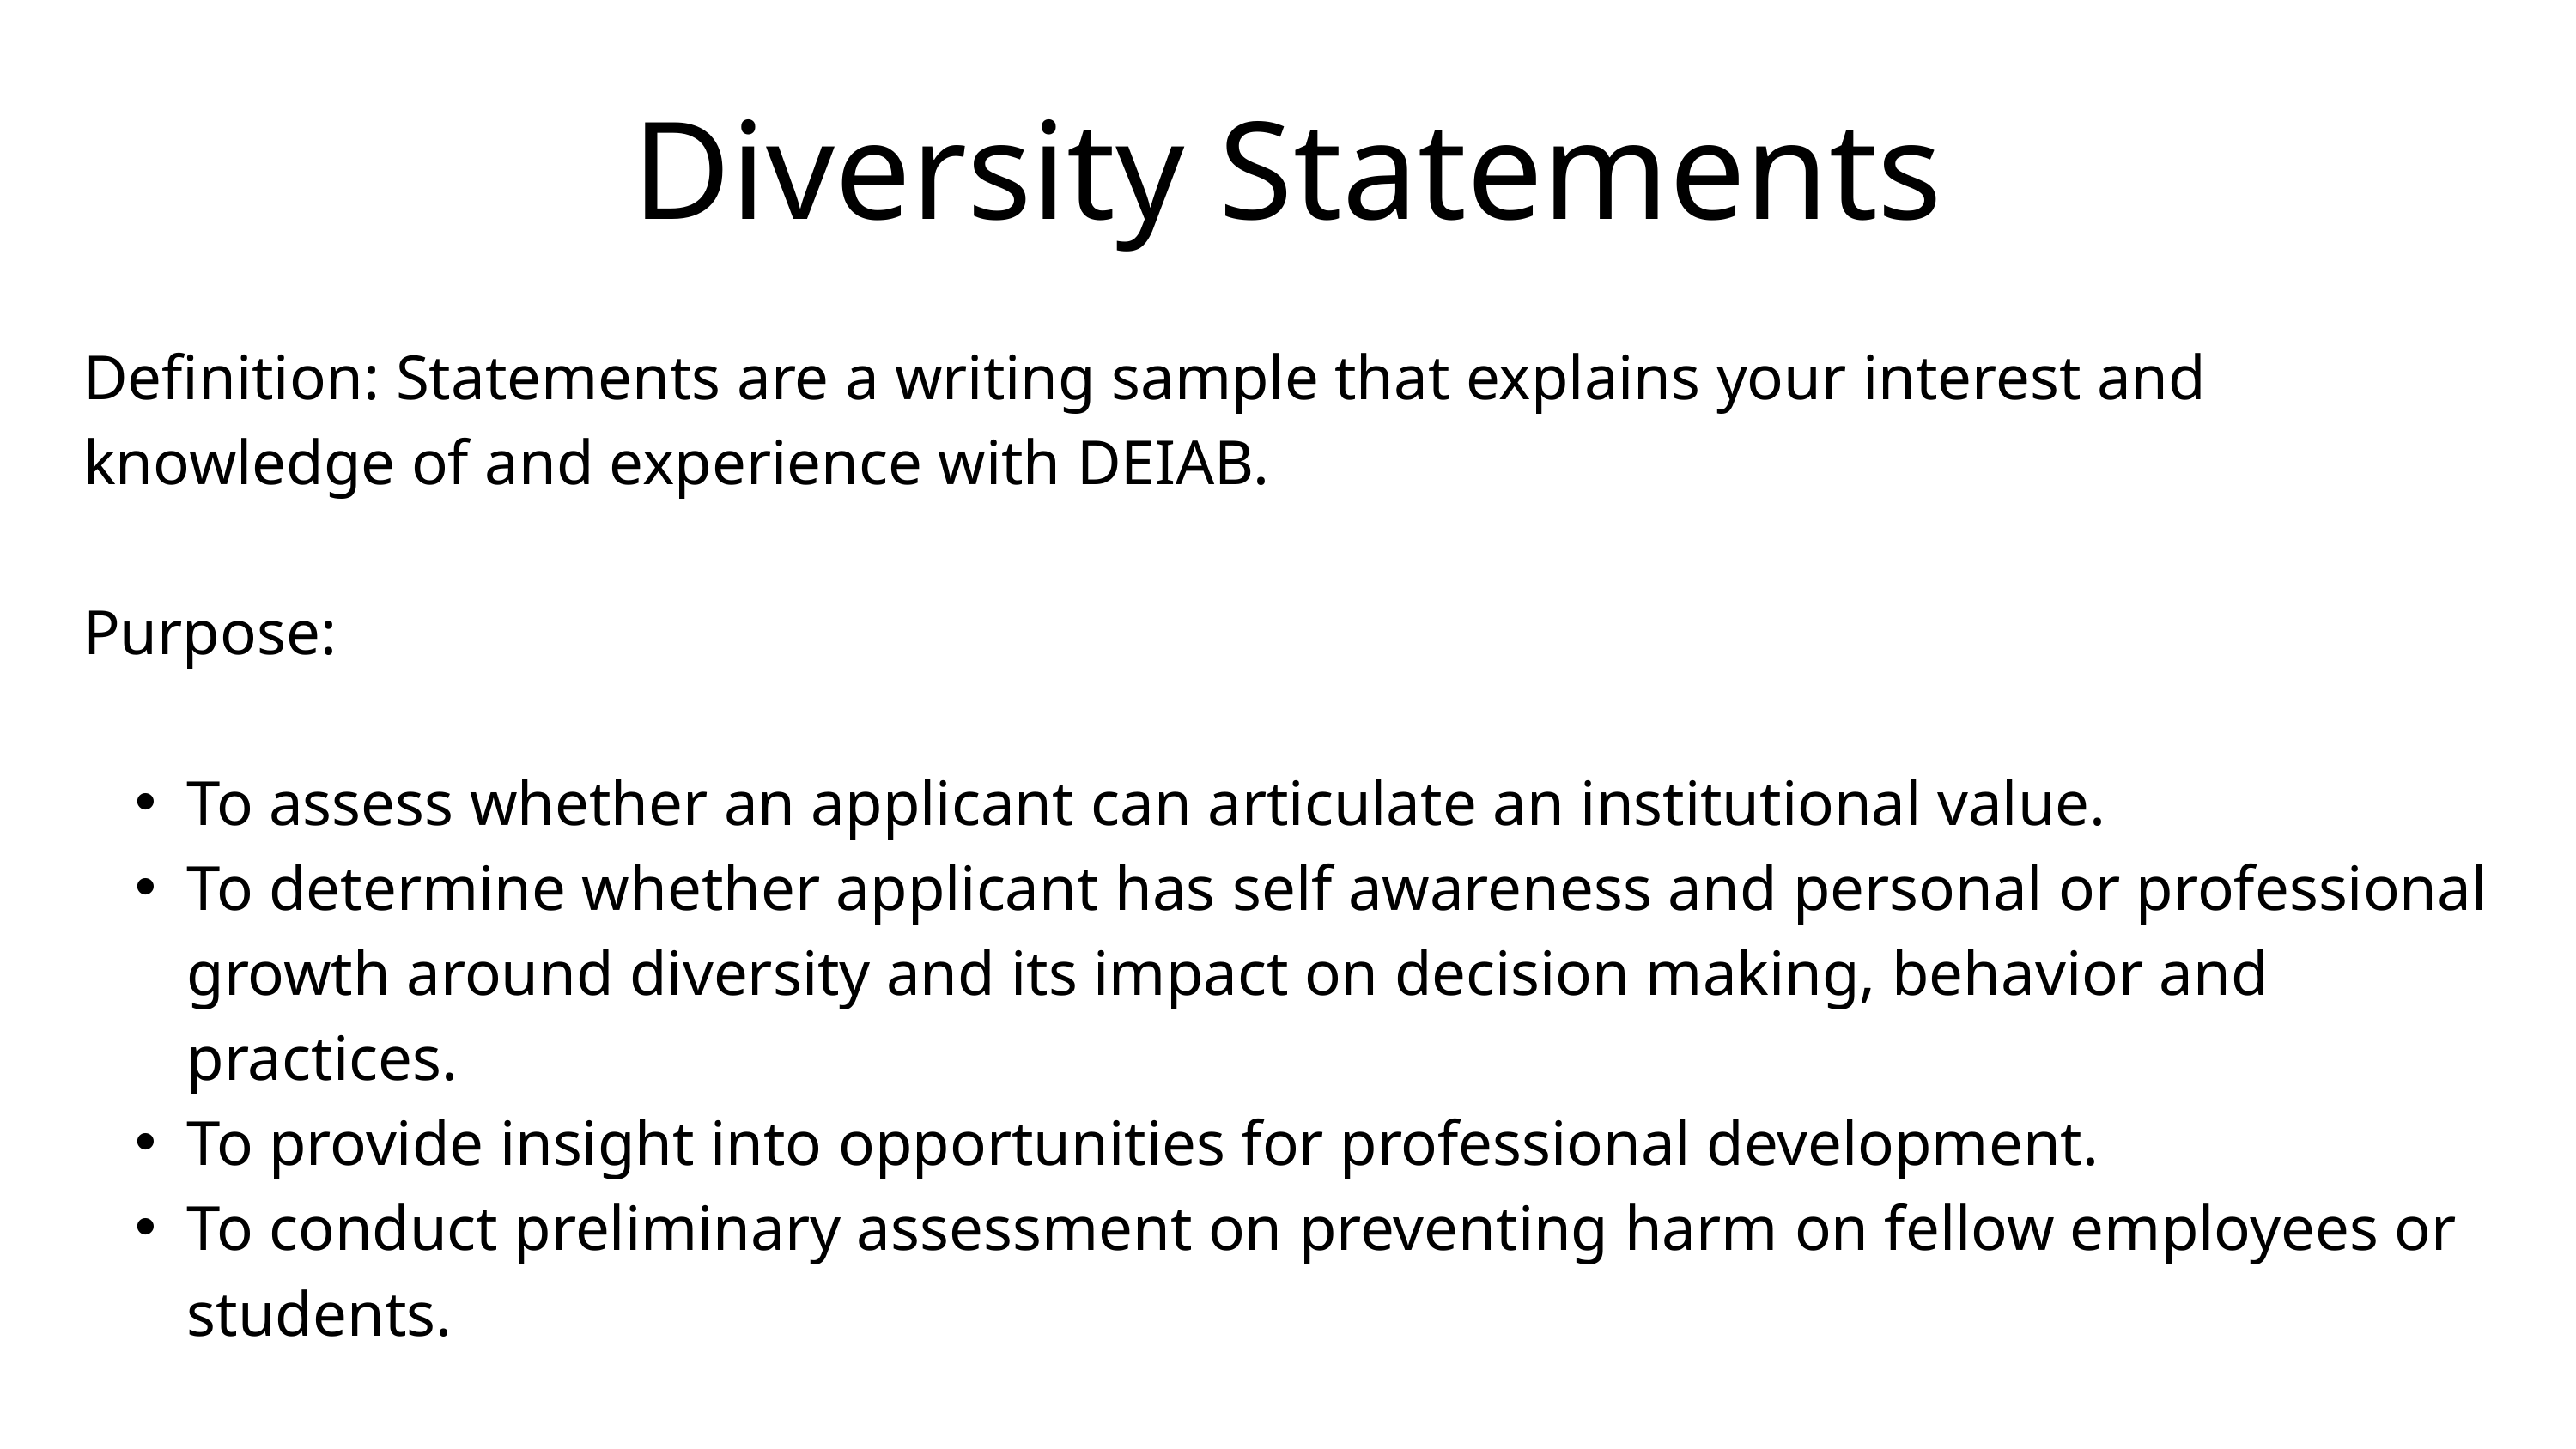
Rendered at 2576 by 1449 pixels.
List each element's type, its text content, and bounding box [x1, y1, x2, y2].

text_box Definition: Statements are a writing sample that explains your interest and knowledge of and experience with DEIAB. Purpose: To assess whether an applicant can articulate an institutional value. To determine whether applicant has self awareness and personal or professional growth around diversity and its impact on decision making, behavior and practices. To provide insight into opportunities for professional development. To conduct preliminary assessment on preventing harm on fellow employees or students. [83, 326, 2493, 1434]
text_box Diversity Statements [589, 57, 1986, 246]
